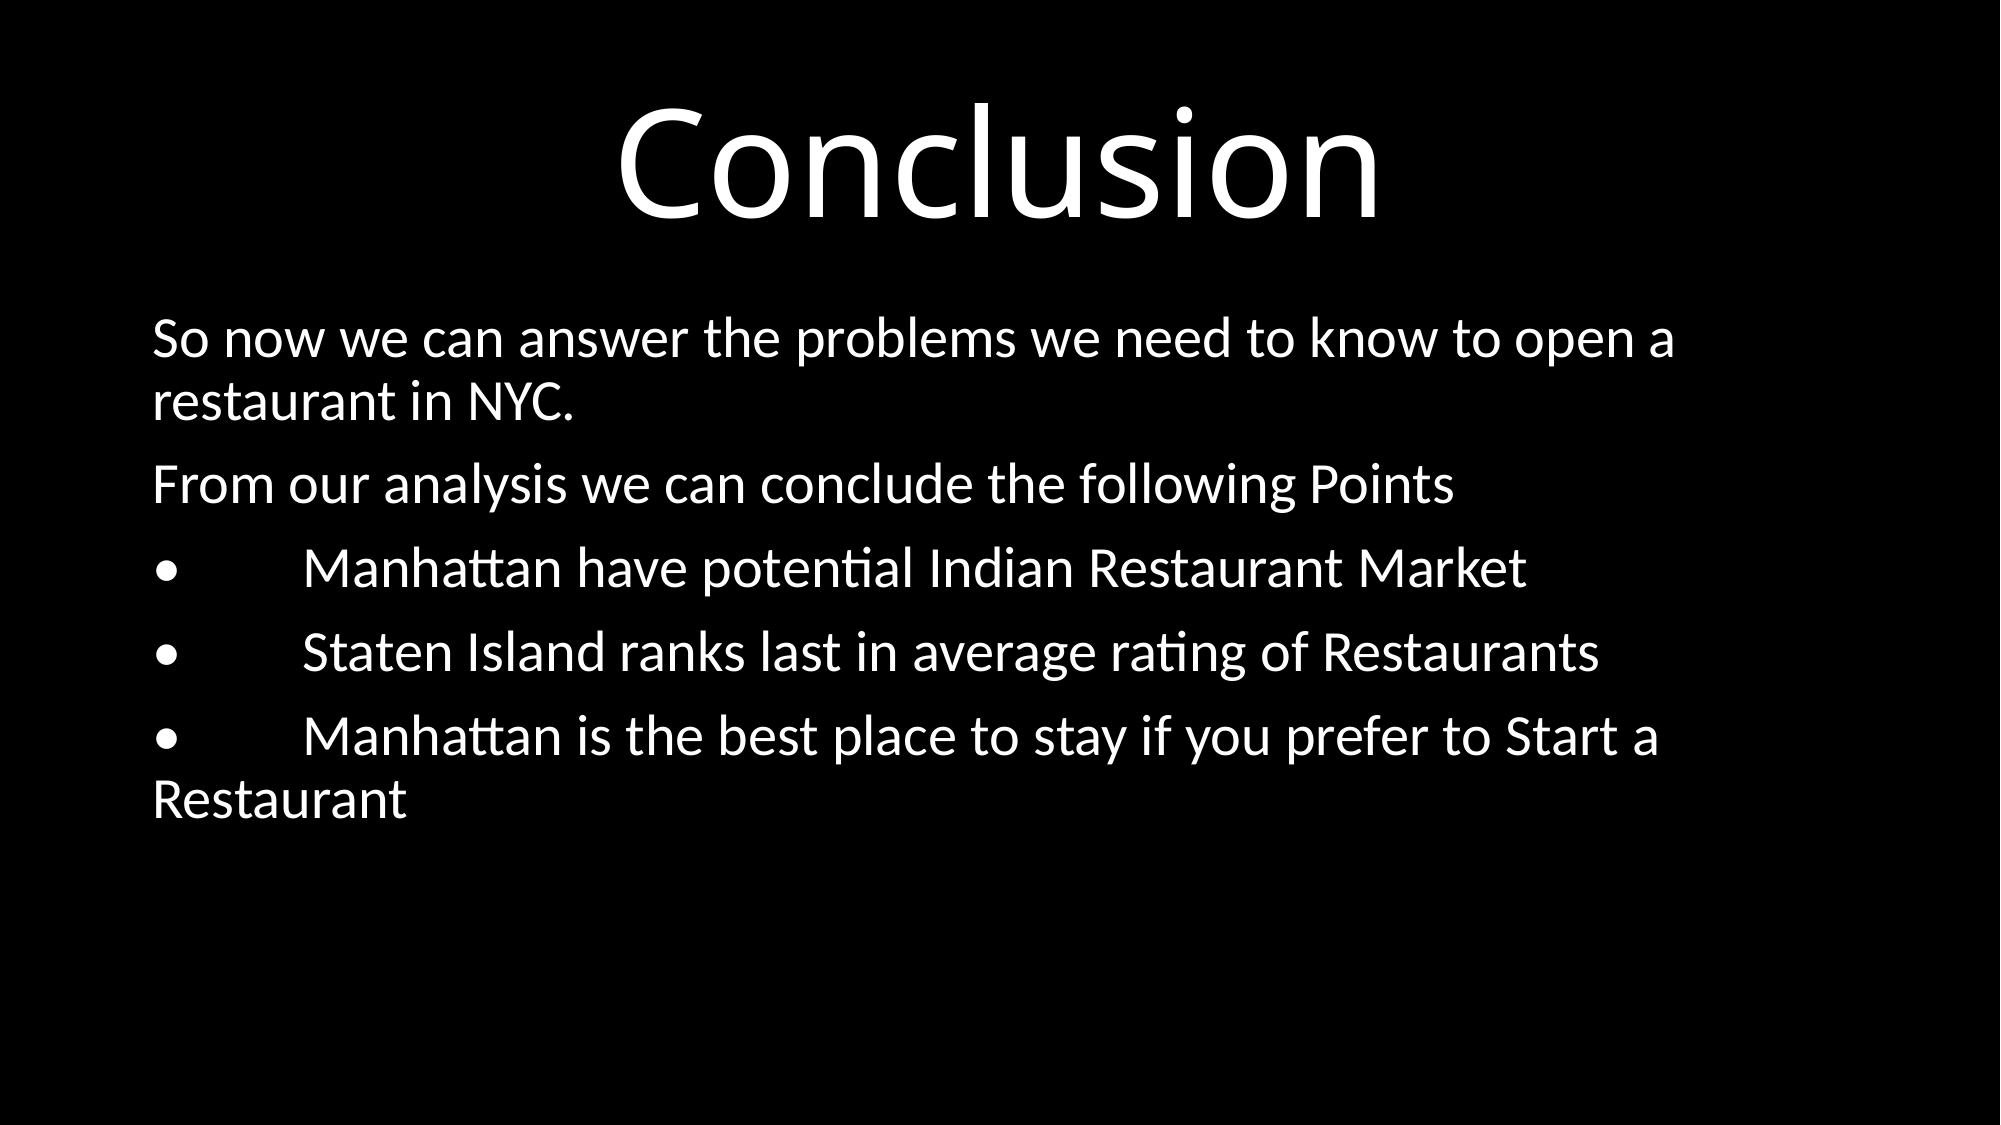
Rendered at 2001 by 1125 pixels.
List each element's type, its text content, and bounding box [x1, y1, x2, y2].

list So now we can answer the problems we need to know to open a restaurant in NYC. From our analysis we can conclude the following Points • Manhattan have potential Indian Restaurant Market • Staten Island ranks last in average rating of Restaurants • Manhattan is the best place to stay if you prefer to Start a Restaurant [137, 299, 1863, 1014]
title Conclusion [137, 59, 1863, 278]
